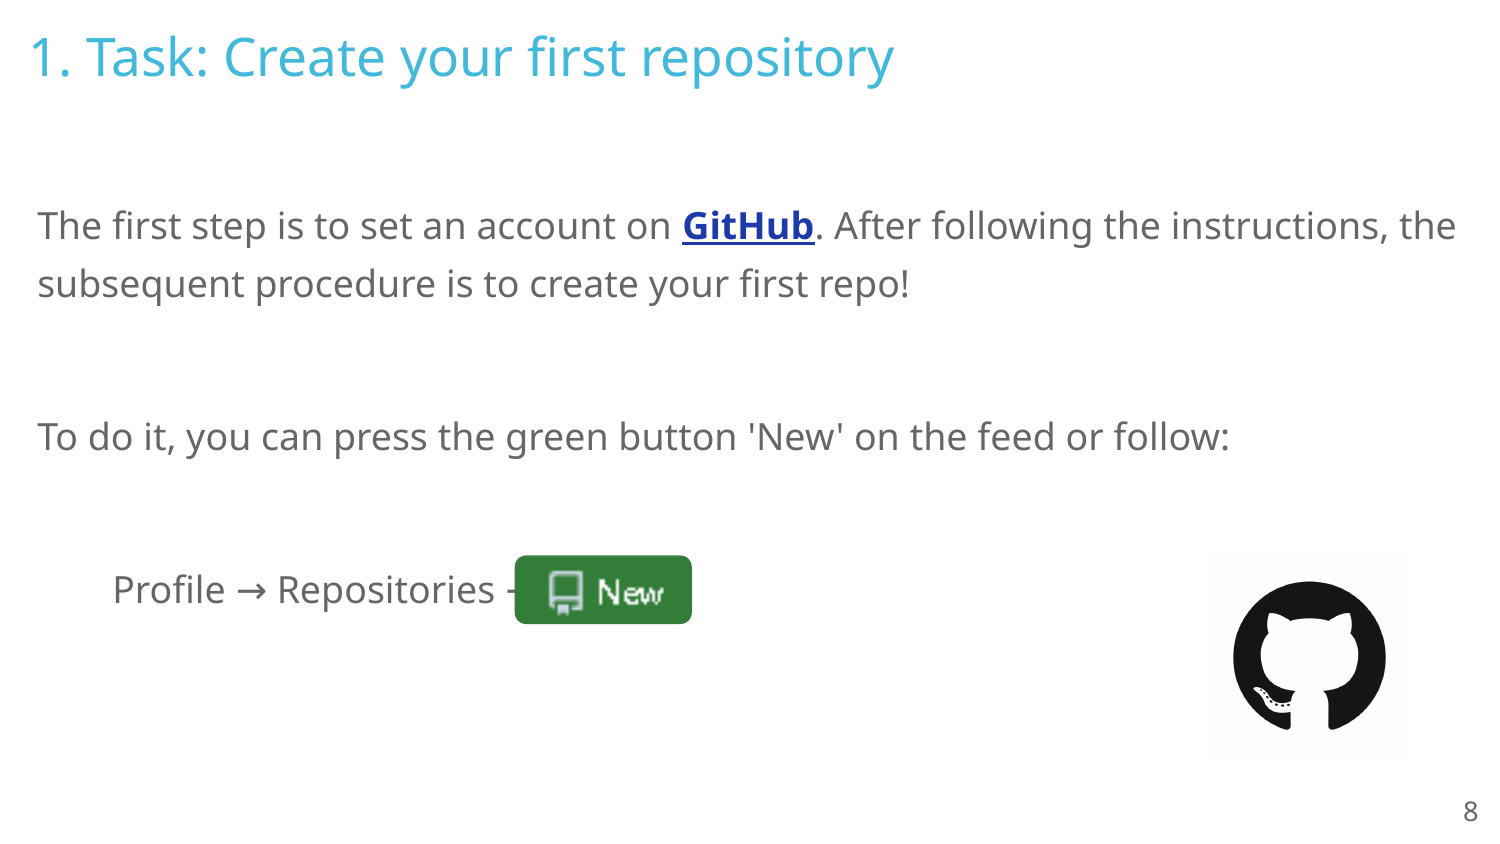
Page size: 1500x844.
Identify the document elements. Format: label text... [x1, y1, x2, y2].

picture [1207, 554, 1412, 758]
picture [514, 555, 693, 625]
list The first step is to set an account on GitHub. After following the instructions, the subsequent procedure is to create your first repo! To do it, you can press the green button 'New' on the feed or follow: Profile → Repositories → [22, 109, 1480, 758]
slide_number ‹#› [1403, 779, 1494, 844]
title 1. Task: Create your first repository [13, 8, 1411, 103]
